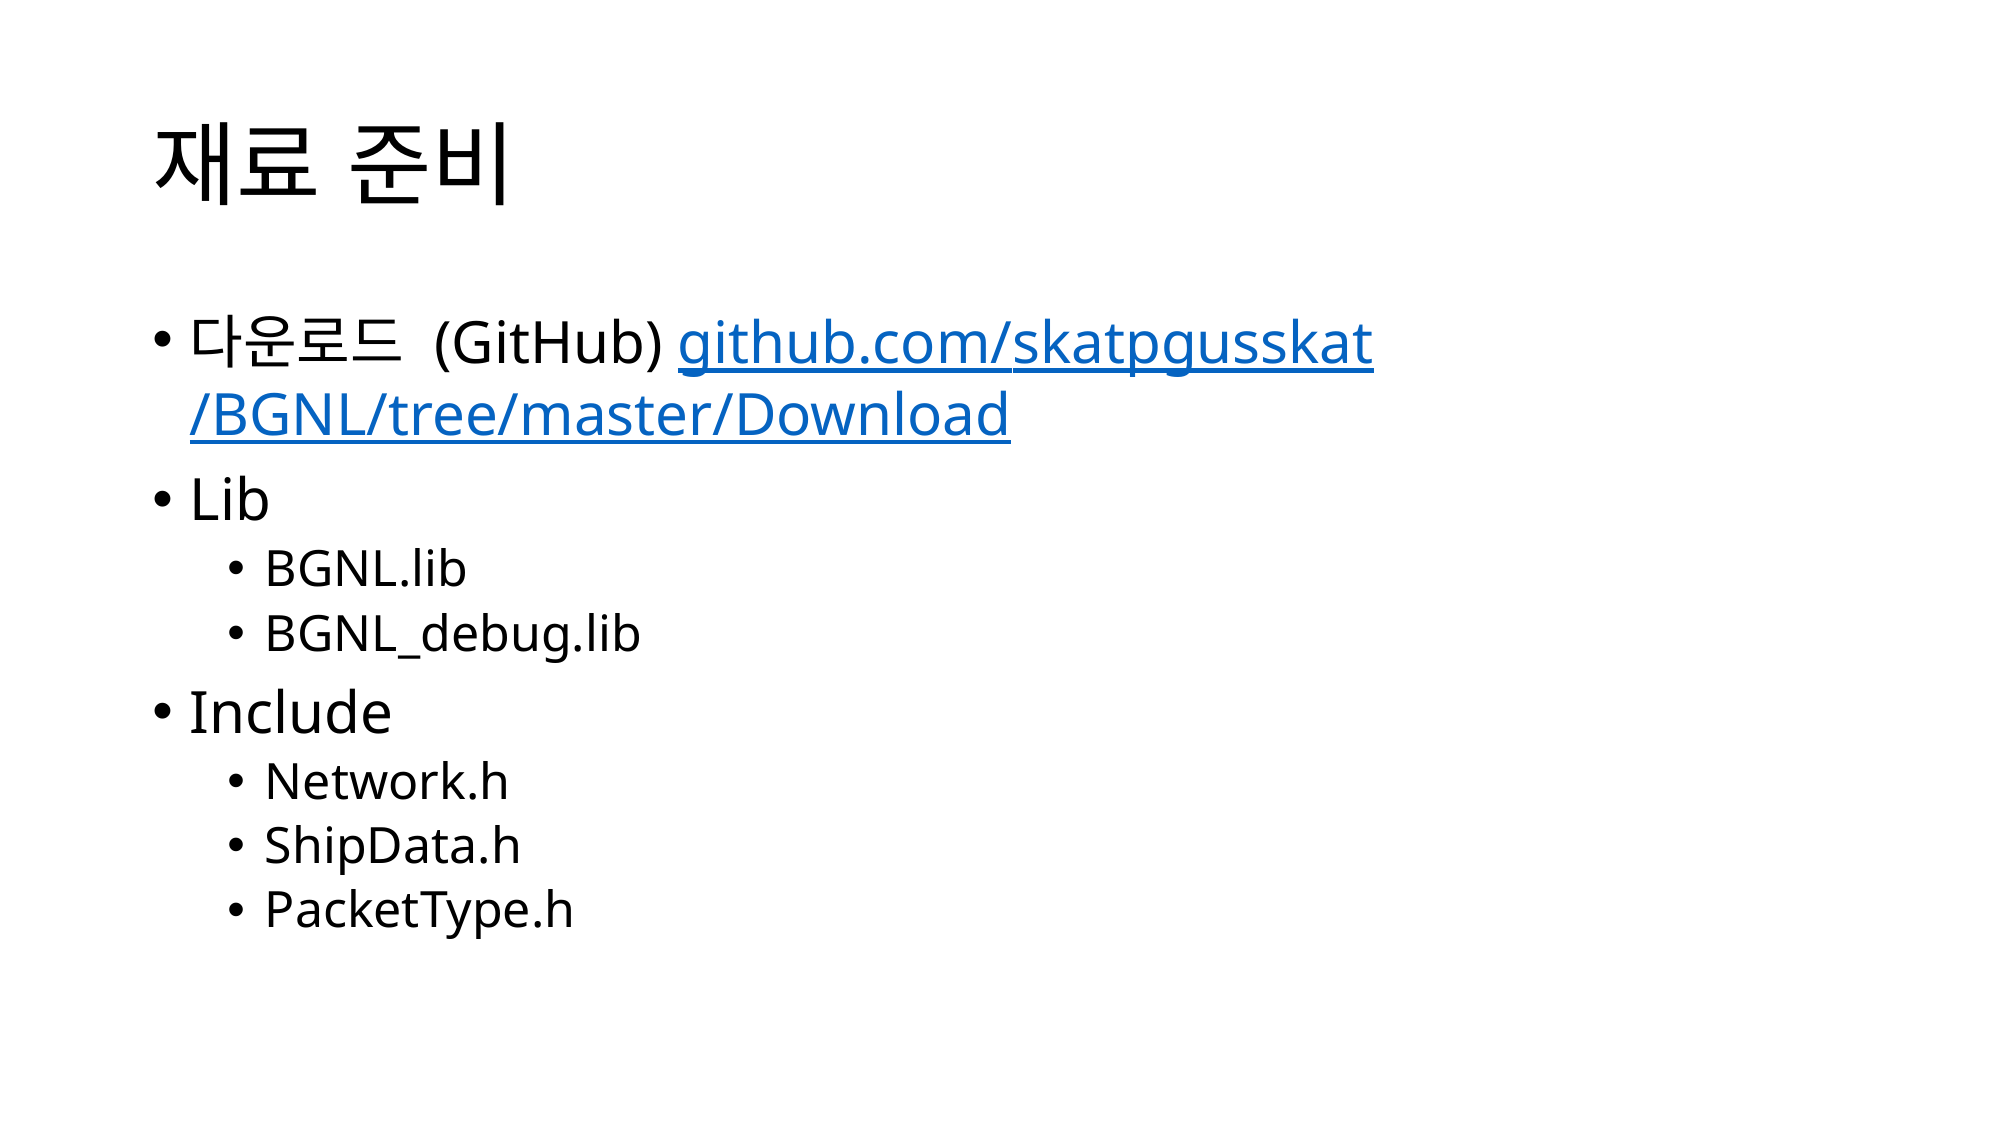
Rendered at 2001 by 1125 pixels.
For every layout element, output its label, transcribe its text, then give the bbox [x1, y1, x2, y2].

list 다운로드 (GitHub) github.com/skatpgusskat/BGNL/tree/master/Download Lib BGNL.lib BGNL_debug.lib Include Network.h ShipData.h PacketType.h [137, 299, 1863, 1014]
title 재료 준비 [137, 59, 1863, 278]
